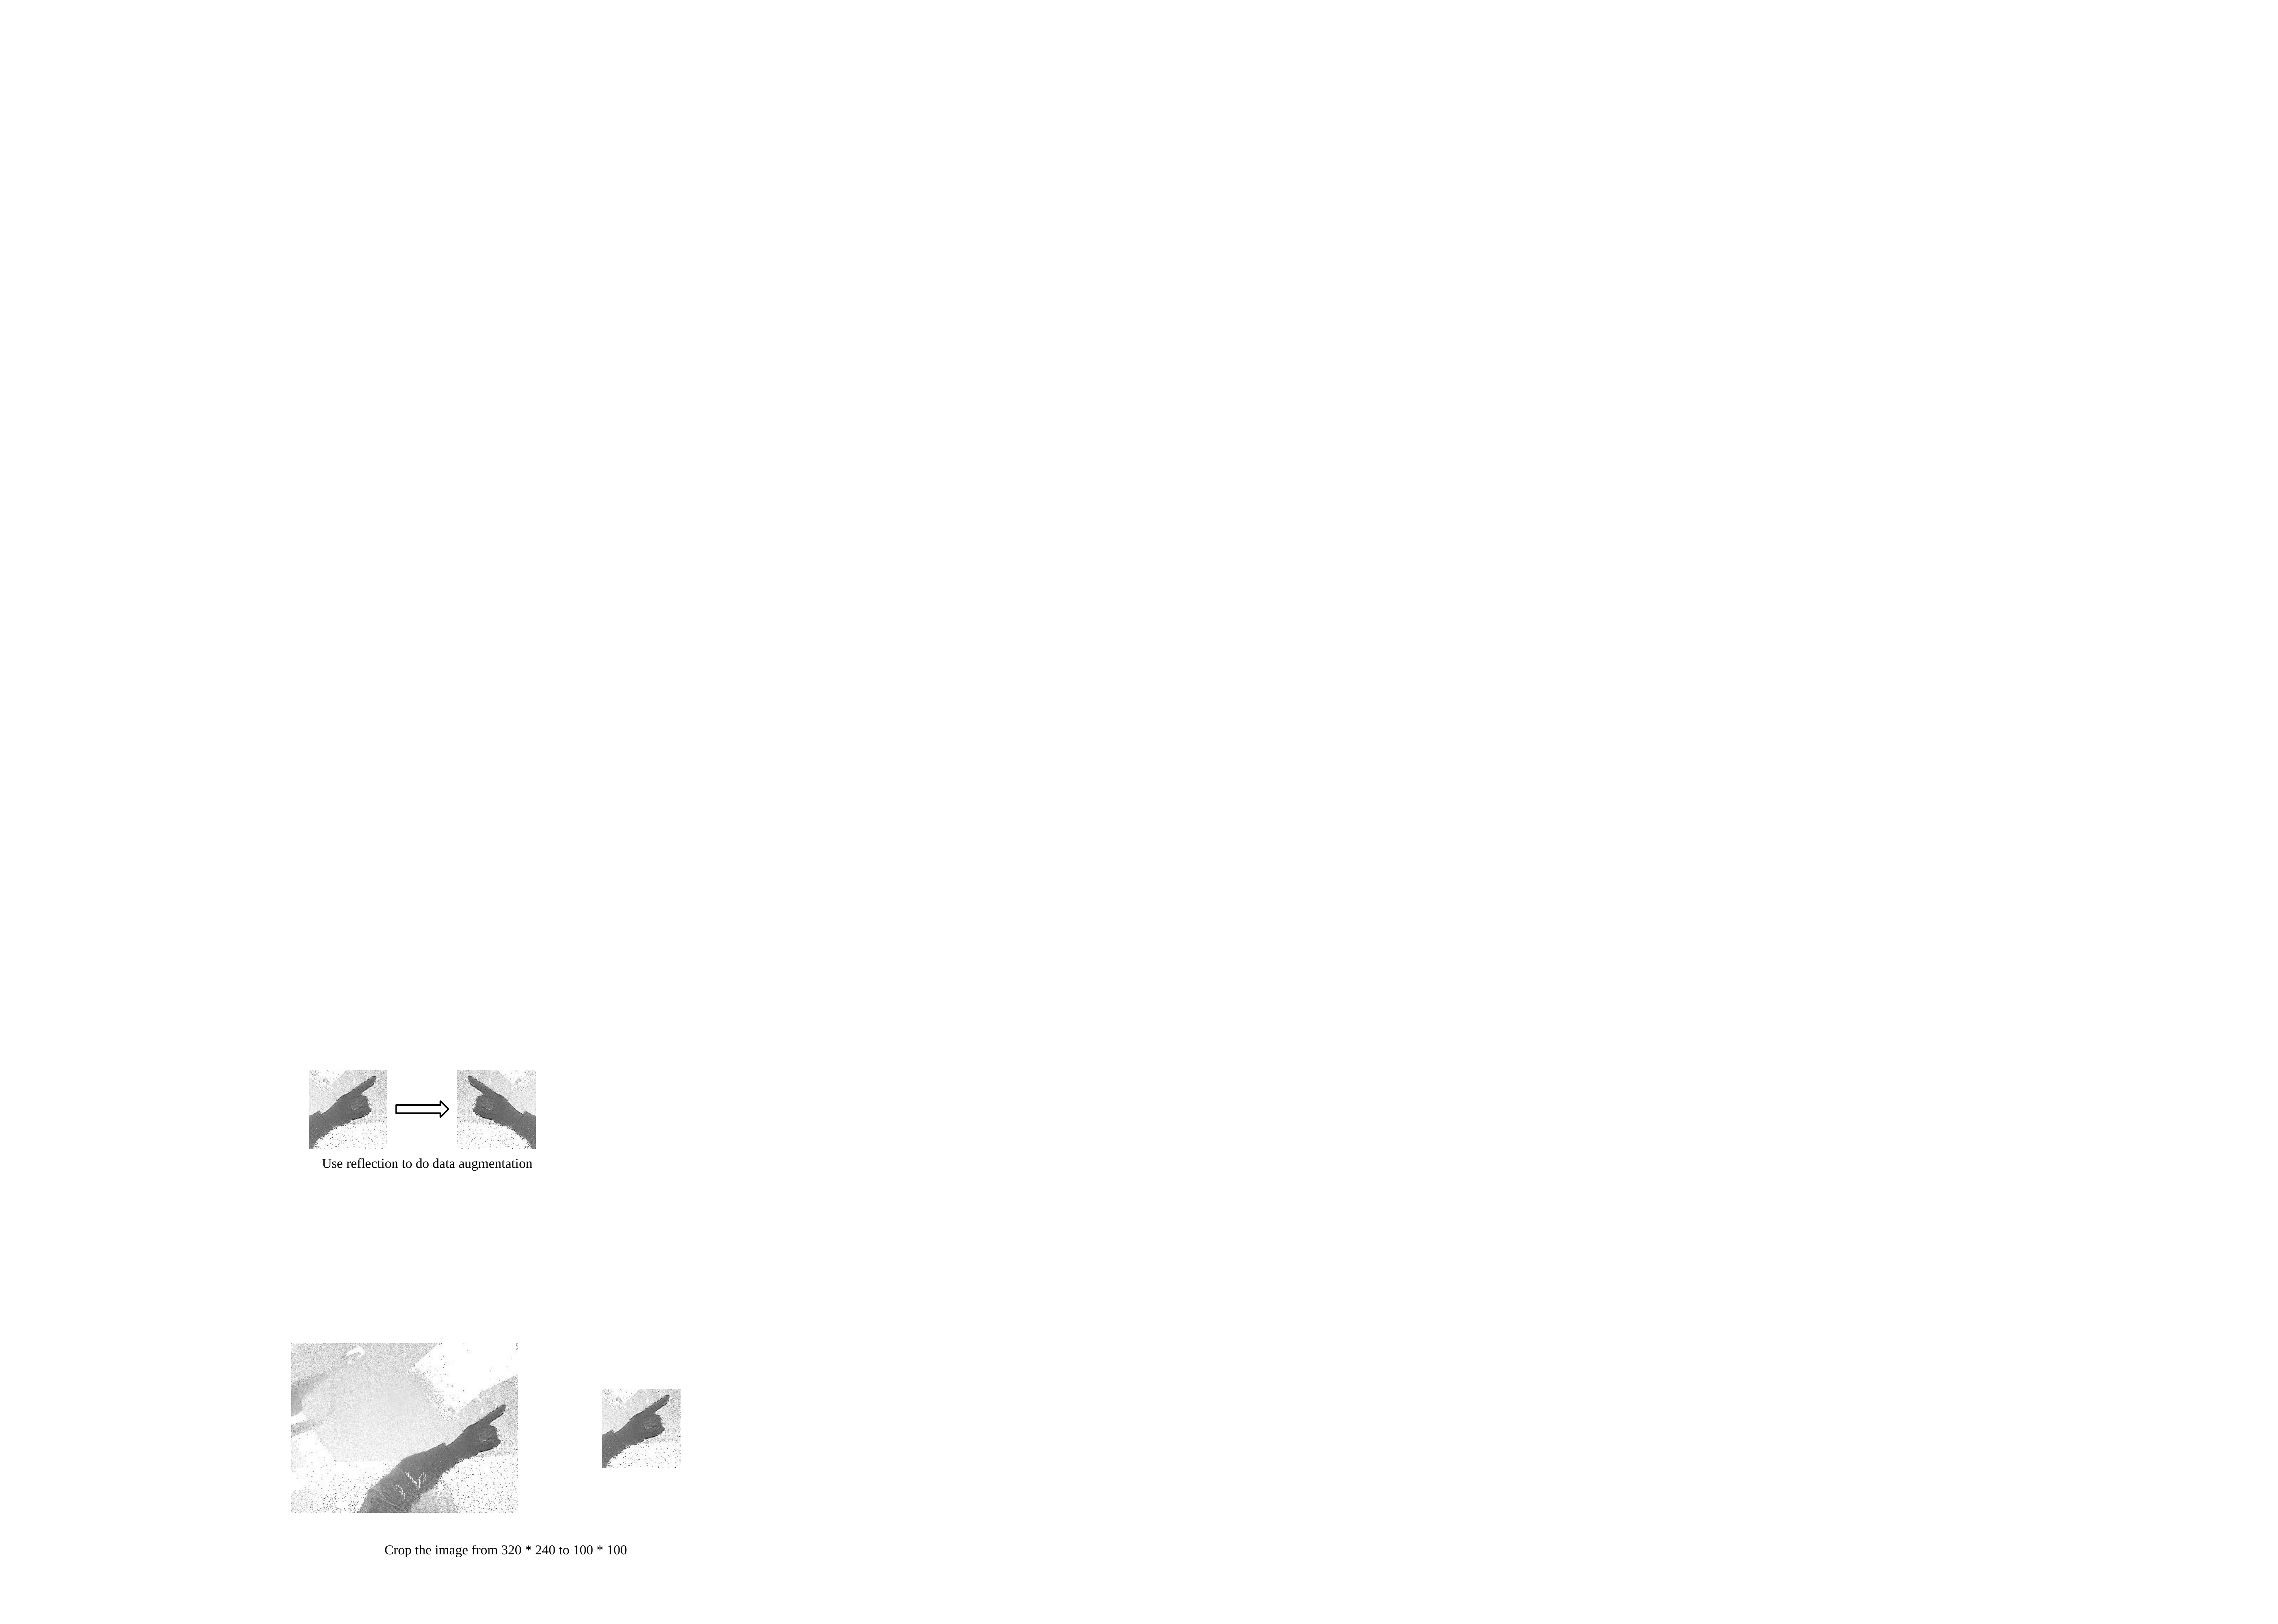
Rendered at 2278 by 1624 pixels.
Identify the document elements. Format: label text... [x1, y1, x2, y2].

picture [457, 1069, 536, 1149]
picture [291, 1343, 518, 1513]
picture [309, 1070, 387, 1149]
text_box Crop the image from 320 * 240 to 100 * 100 [379, 1538, 633, 1560]
text_box [395, 1100, 449, 1118]
picture [602, 1389, 681, 1468]
text_box Use reflection to do data augmentation [316, 1152, 538, 1174]
